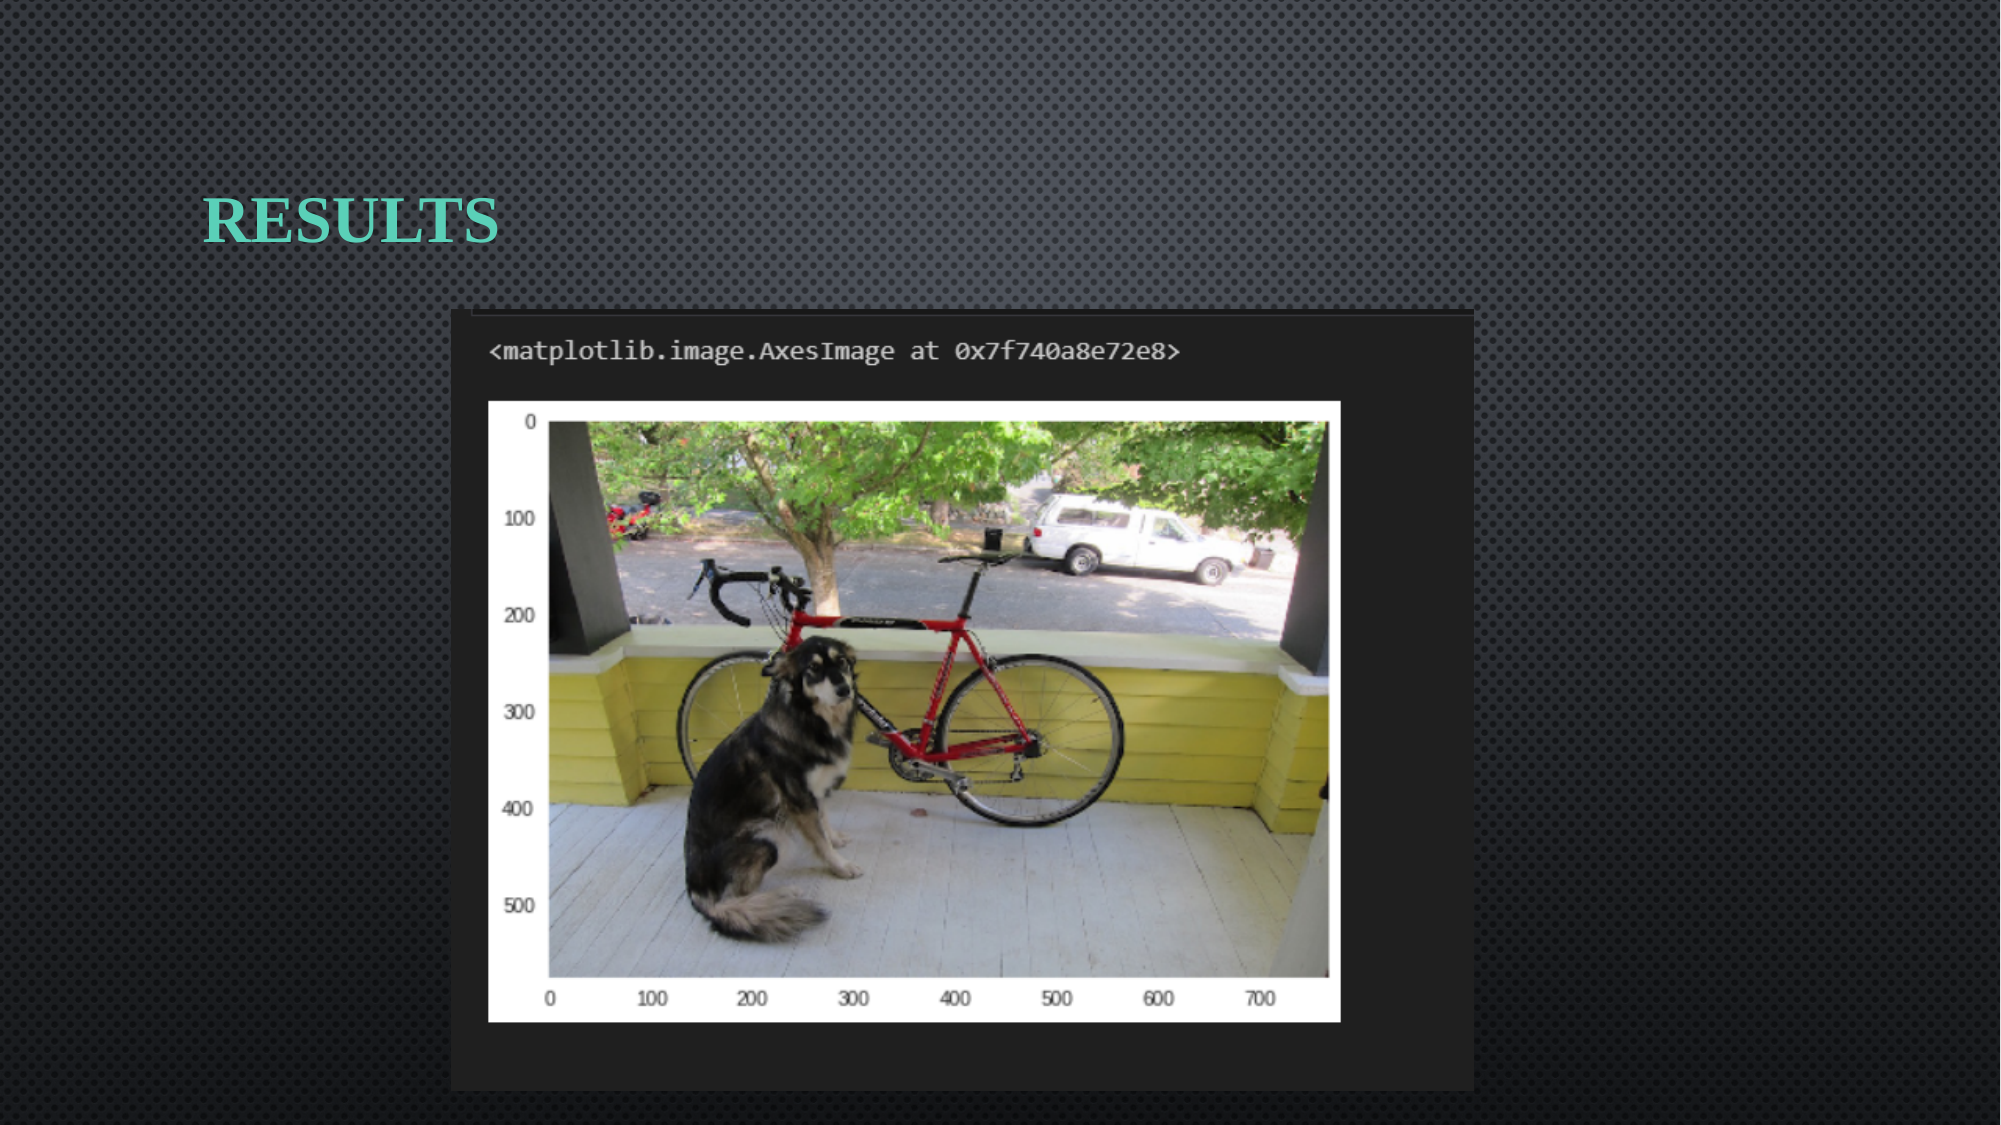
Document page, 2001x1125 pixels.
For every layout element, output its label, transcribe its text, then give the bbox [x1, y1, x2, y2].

title RESULTS [187, 99, 1813, 413]
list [451, 308, 1474, 1092]
